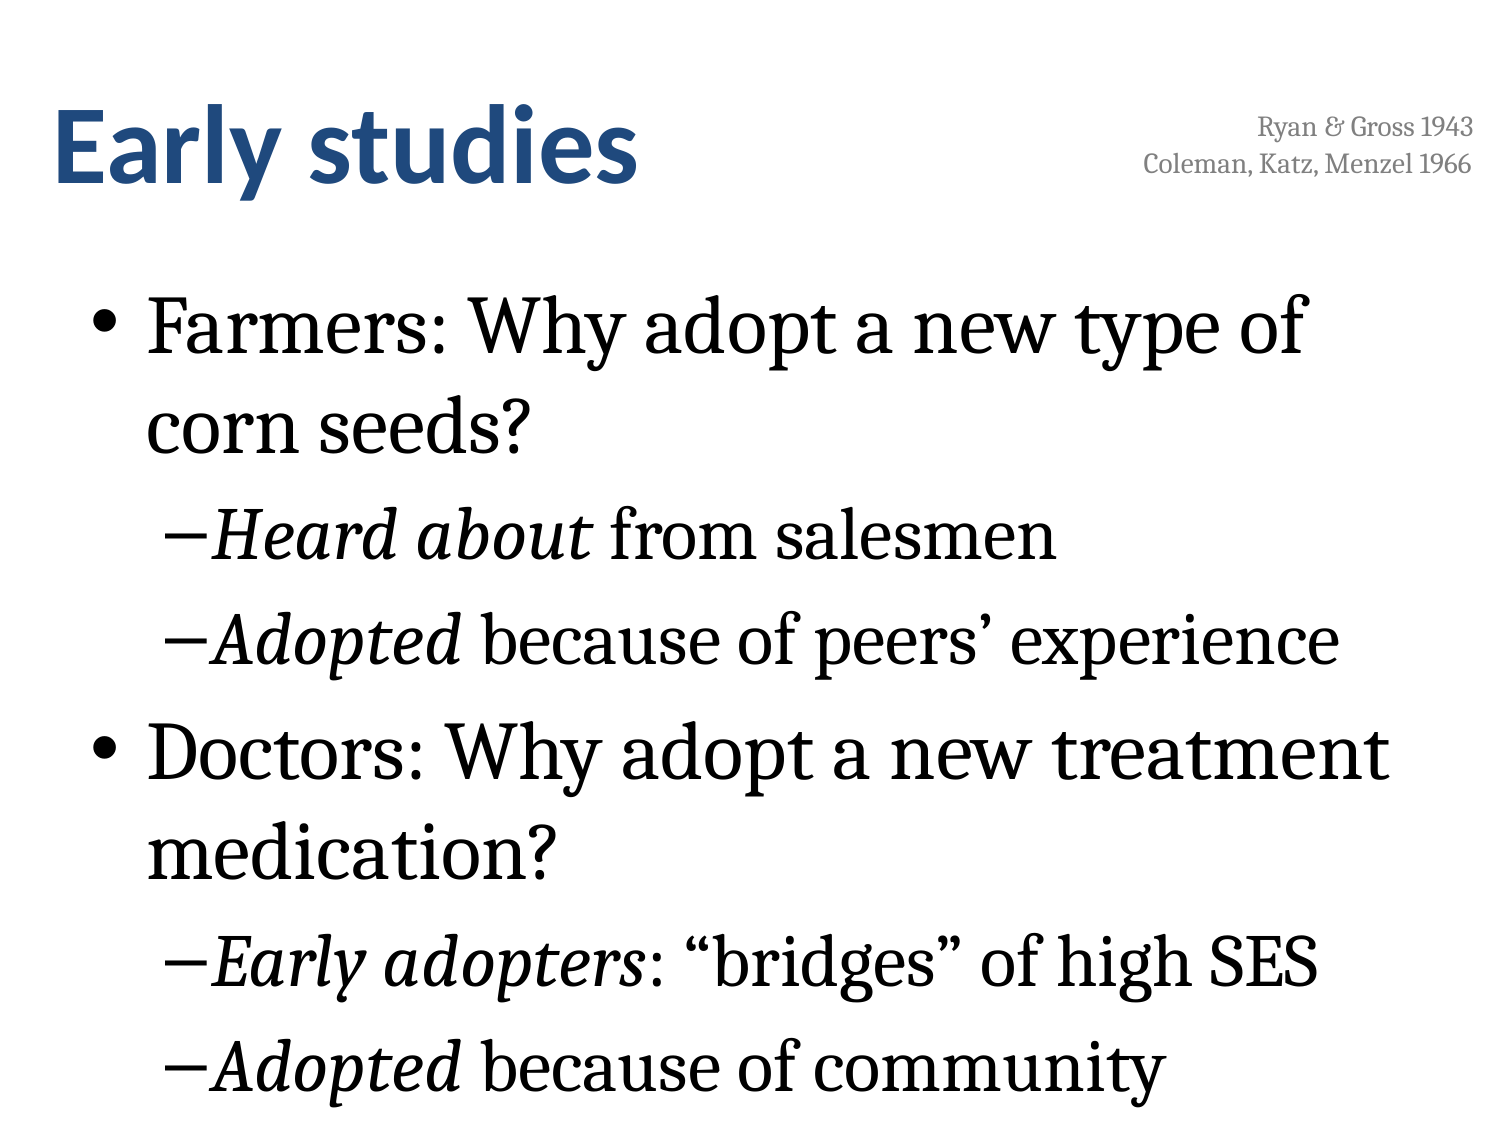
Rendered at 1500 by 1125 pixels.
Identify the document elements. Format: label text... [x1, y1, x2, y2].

text_box Ryan & Gross 1943 [1242, 99, 1489, 150]
title Early studies [37, 45, 1463, 233]
list Farmers: Why adopt a new type of corn seeds? Heard about from salesmen Adopted because of peers’ experience Doctors: Why adopt a new treatment medication? Early adopters: “bridges” of high SES Adopted because of community [75, 262, 1425, 1125]
text_box Coleman, Katz, Menzel 1966 [1128, 137, 1487, 188]
